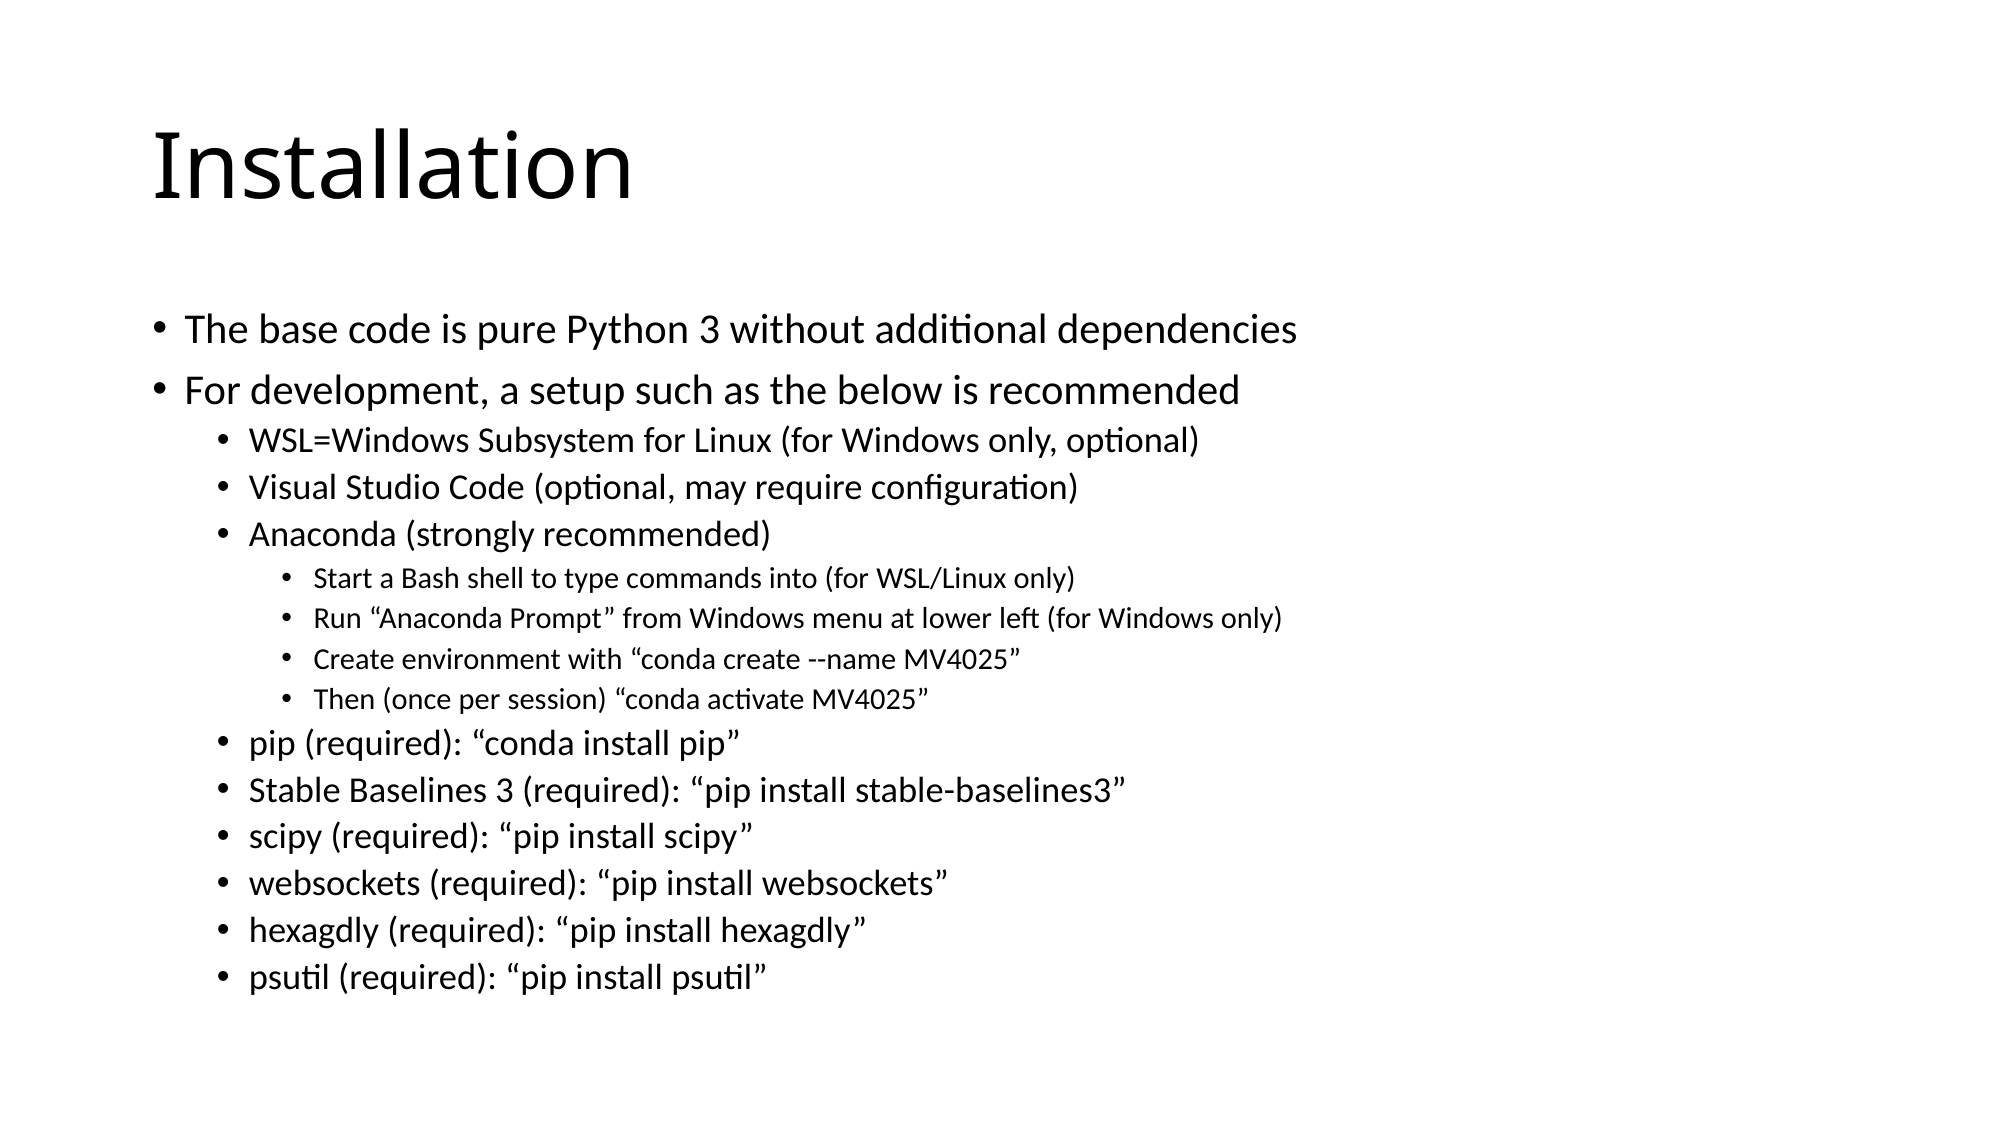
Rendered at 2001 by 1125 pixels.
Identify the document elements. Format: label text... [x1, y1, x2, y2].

list The base code is pure Python 3 without additional dependencies For development, a setup such as the below is recommended WSL=Windows Subsystem for Linux (for Windows only, optional) Visual Studio Code (optional, may require configuration) Anaconda (strongly recommended) Start a Bash shell to type commands into (for WSL/Linux only) Run “Anaconda Prompt” from Windows menu at lower left (for Windows only) Create environment with “conda create --name MV4025” Then (once per session) “conda activate MV4025” pip (required): “conda install pip” Stable Baselines 3 (required): “pip install stable-baselines3” scipy (required): “pip install scipy” websockets (required): “pip install websockets” hexagdly (required): “pip install hexagdly” psutil (required): “pip install psutil” [137, 299, 1863, 1014]
title Installation [137, 59, 1863, 278]
